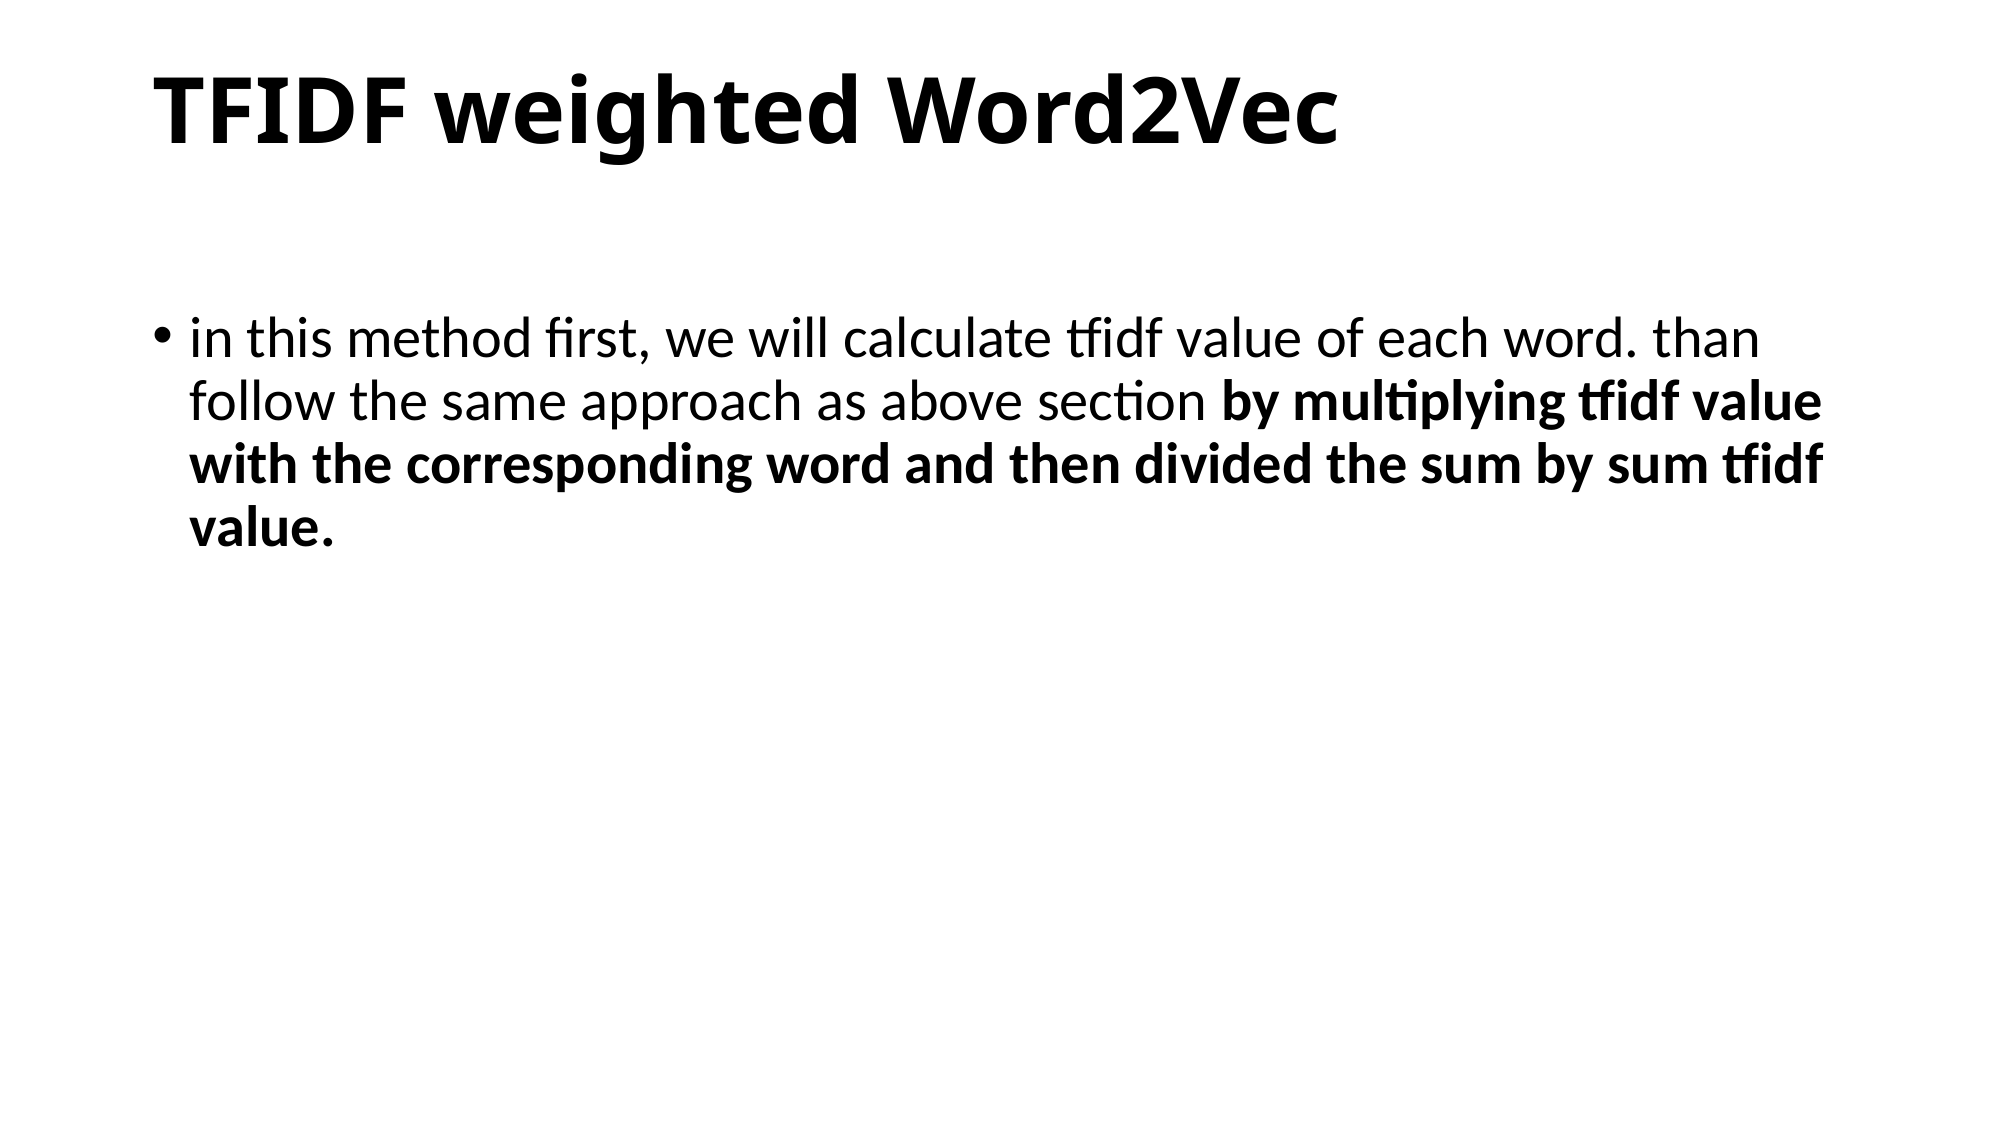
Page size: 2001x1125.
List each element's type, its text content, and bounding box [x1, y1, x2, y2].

title TFIDF weighted Word2Vec [137, 59, 1863, 278]
list in this method first, we will calculate tfidf value of each word. than follow the same approach as above section by multiplying tfidf value with the corresponding word and then divided the sum by sum tfidf value. [137, 299, 1863, 1014]
